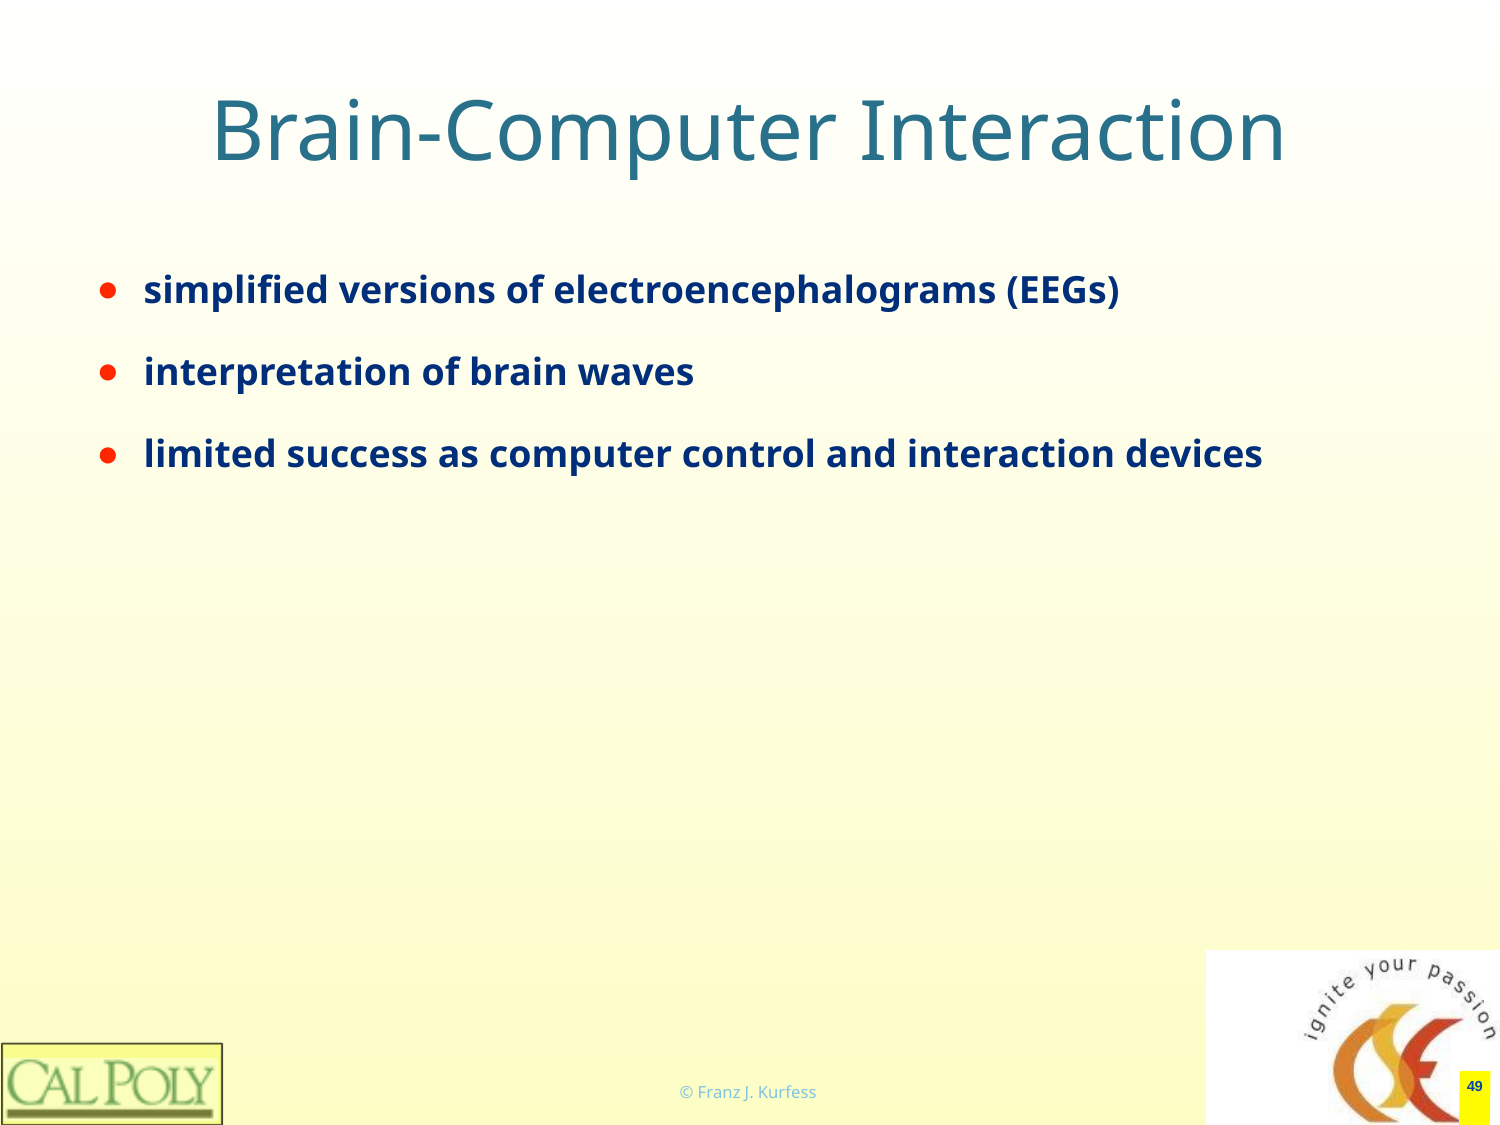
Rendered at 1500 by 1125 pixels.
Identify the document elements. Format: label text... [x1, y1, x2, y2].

title Brain-Computer Interaction [90, 0, 1410, 255]
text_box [1, 1043, 223, 1125]
picture [1206, 950, 1500, 1125]
slide_number ‹#› [1459, 1070, 1491, 1125]
list simplified versions of electroencephalograms (EEGs) interpretation of brain waves limited success as computer control and interaction devices [90, 264, 1410, 1048]
